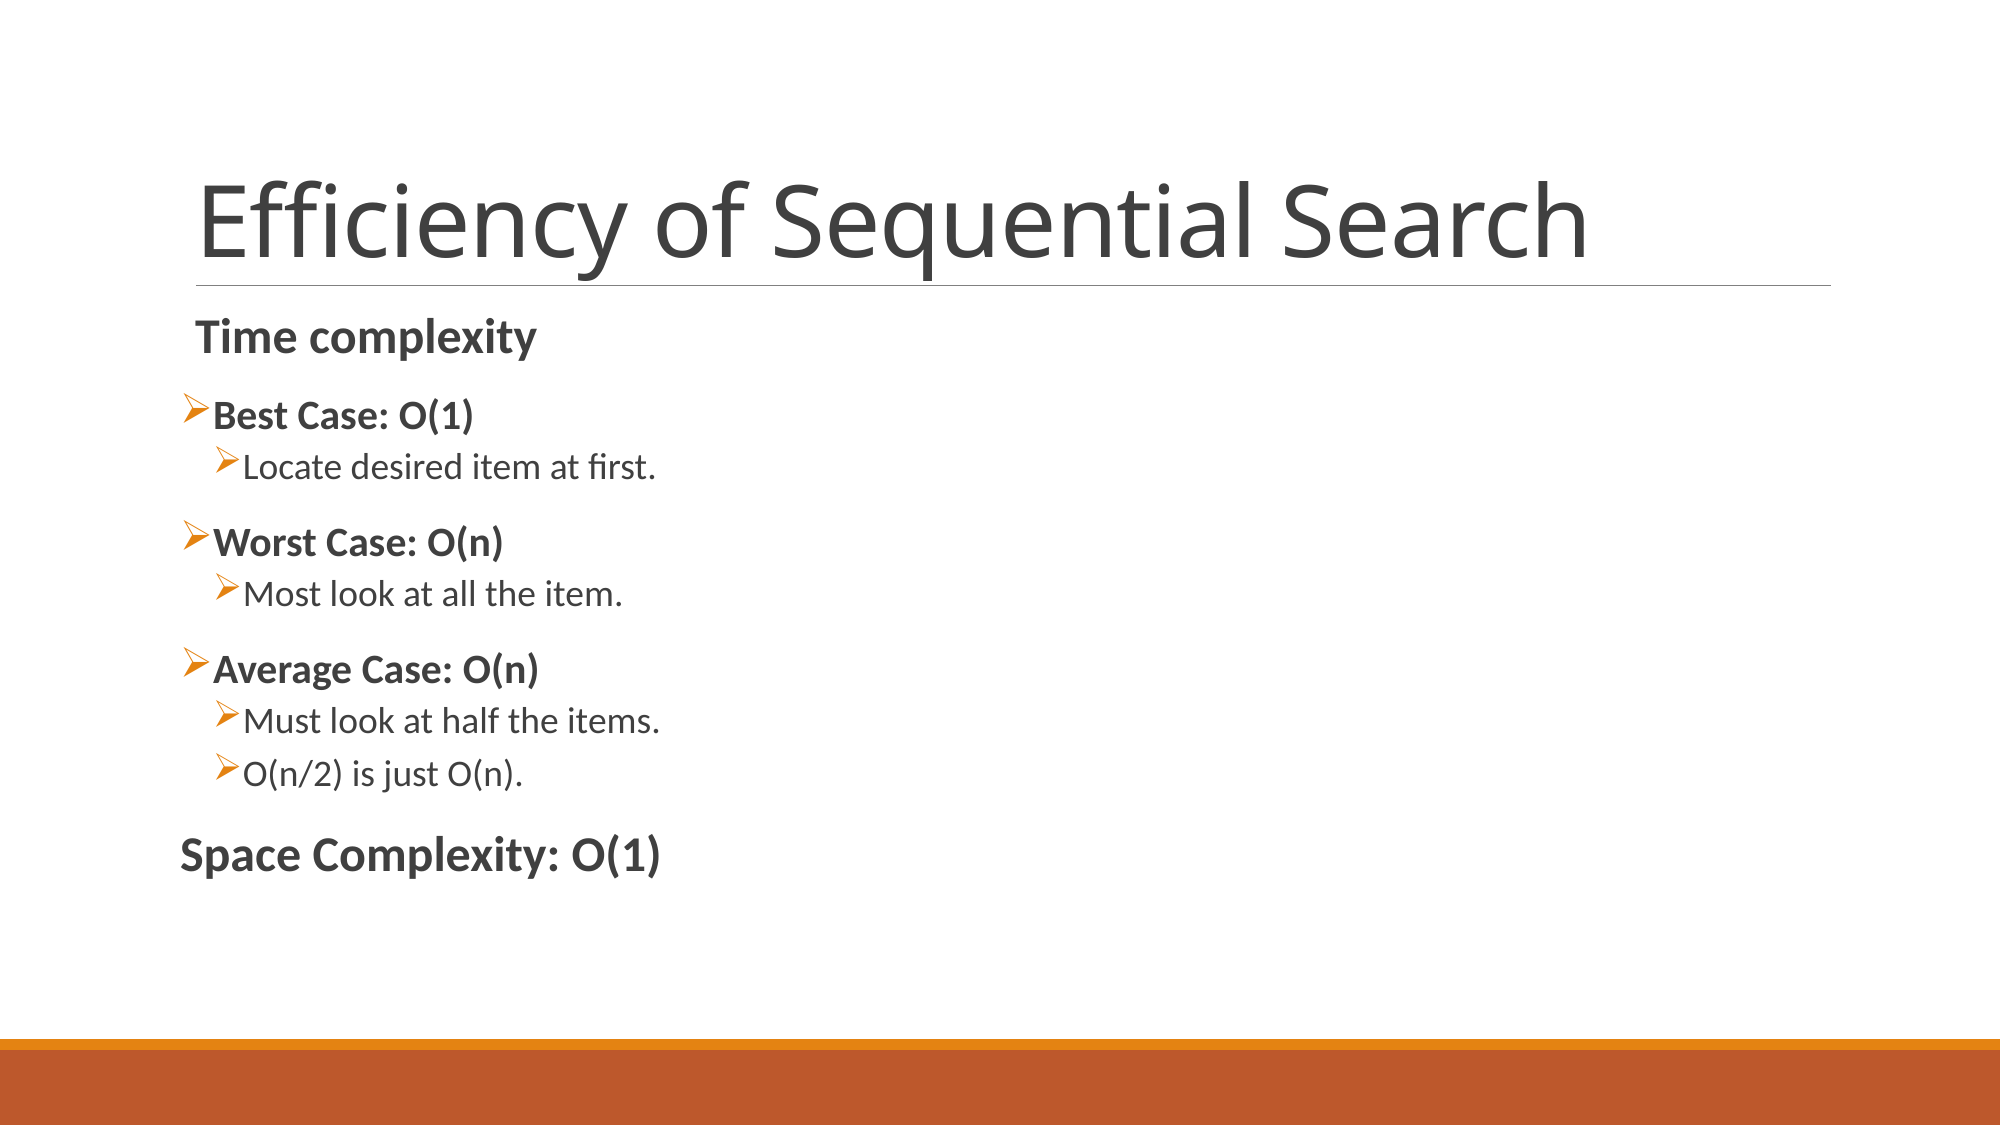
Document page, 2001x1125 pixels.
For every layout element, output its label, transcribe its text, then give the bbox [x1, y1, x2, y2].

list Time complexity Best Case: O(1) Locate desired item at first. Worst Case: O(n) Most look at all the item. Average Case: O(n) Must look at half the items. O(n/2) is just O(n). Space Complexity: O(1) [180, 302, 1830, 963]
title Efficiency of Sequential Search [180, 47, 1830, 285]
